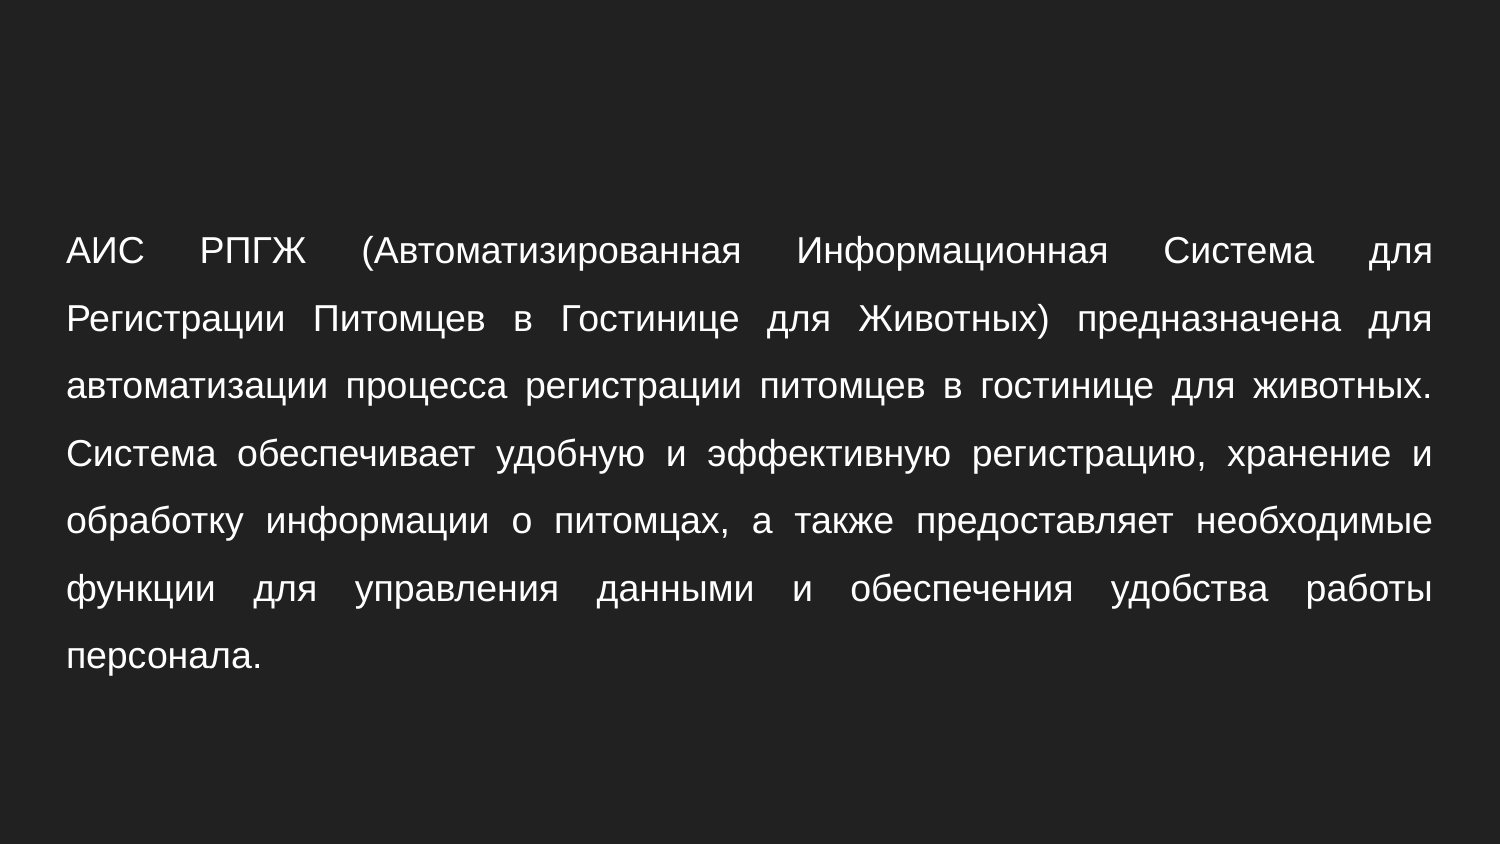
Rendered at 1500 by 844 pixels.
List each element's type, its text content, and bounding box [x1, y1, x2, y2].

list АИС РПГЖ (Автоматизированная Информационная Система для Регистрации Питомцев в Гостинице для Животных) предназначена для автоматизации процесса регистрации питомцев в гостинице для животных. Система обеспечивает удобную и эффективную регистрацию, хранение и обработку информации о питомцах, а также предоставляет необходимые функции для управления данными и обеспечения удобства работы персонала. [51, 189, 1449, 750]
